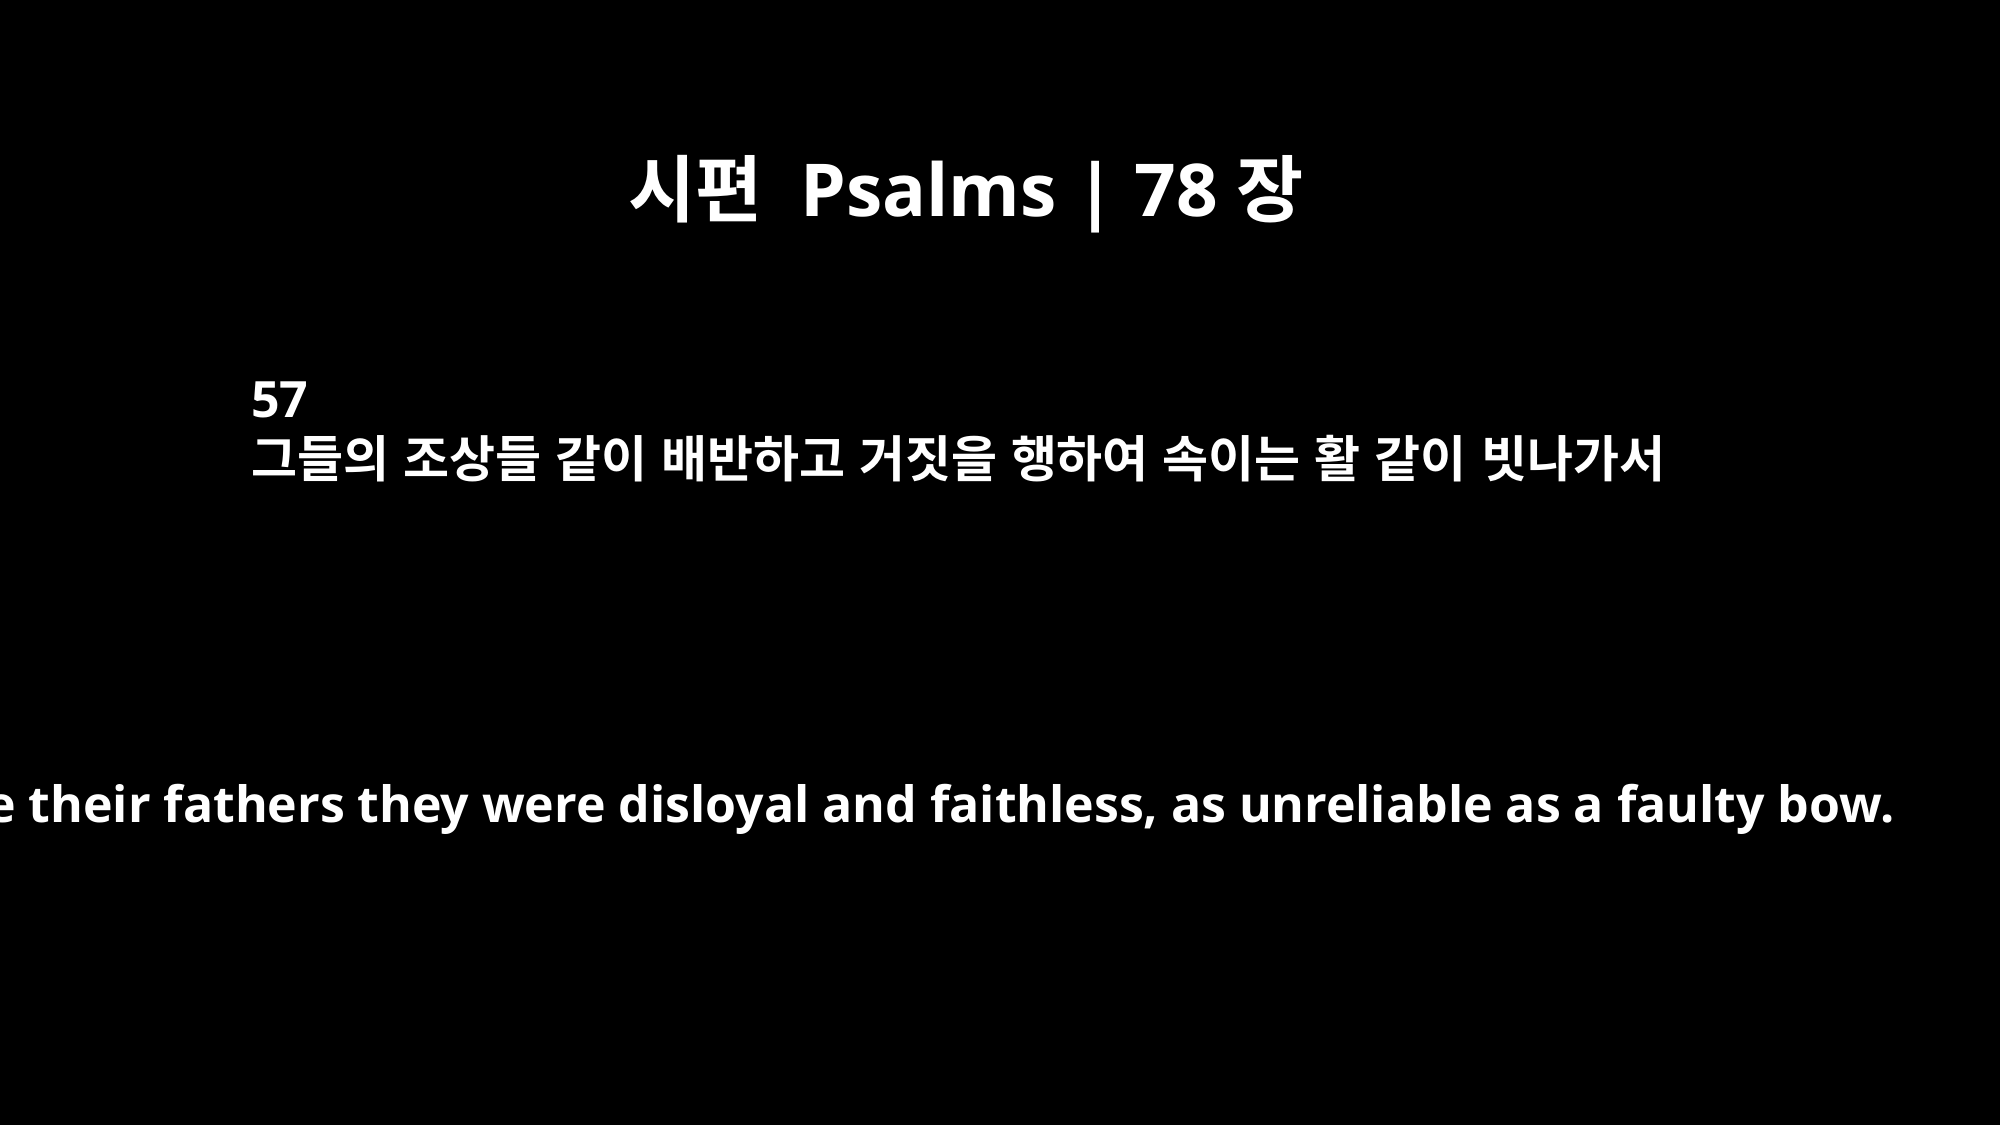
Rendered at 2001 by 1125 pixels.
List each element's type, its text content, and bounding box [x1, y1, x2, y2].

text_box Like their fathers they were disloyal and faithless, as unreliable as a faulty bow. [0, 764, 1911, 840]
text_box 57 그들의 조상들 같이 배반하고 거짓을 행하여 속이는 활 같이 빗나가서 [236, 359, 1681, 495]
text_box 시편 Psalms | 78장 [613, 136, 1319, 239]
